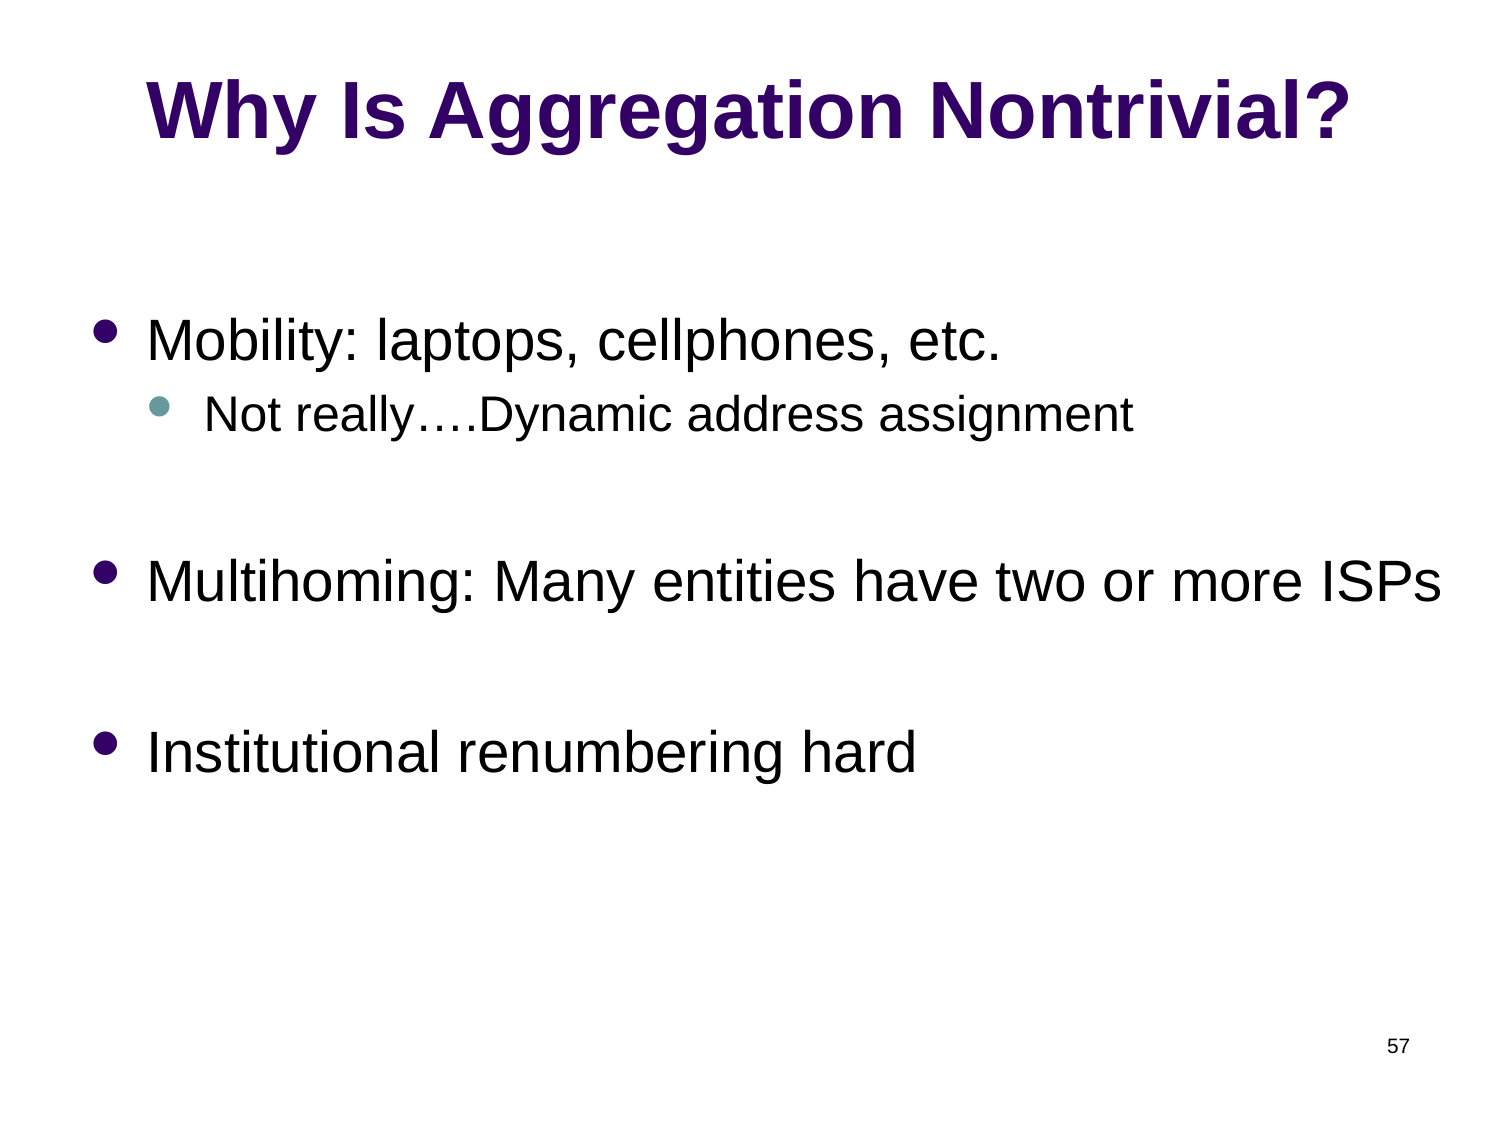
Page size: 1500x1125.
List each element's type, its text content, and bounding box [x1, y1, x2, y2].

title Why Is Aggregation Nontrivial? [0, 20, 1500, 163]
list Mobility: laptops, cellphones, etc. Not really….Dynamic address assignment Multihoming: Many entities have two or more ISPs Institutional renumbering hard [75, 212, 1475, 1006]
slide_number 57 [1074, 1024, 1426, 1101]
